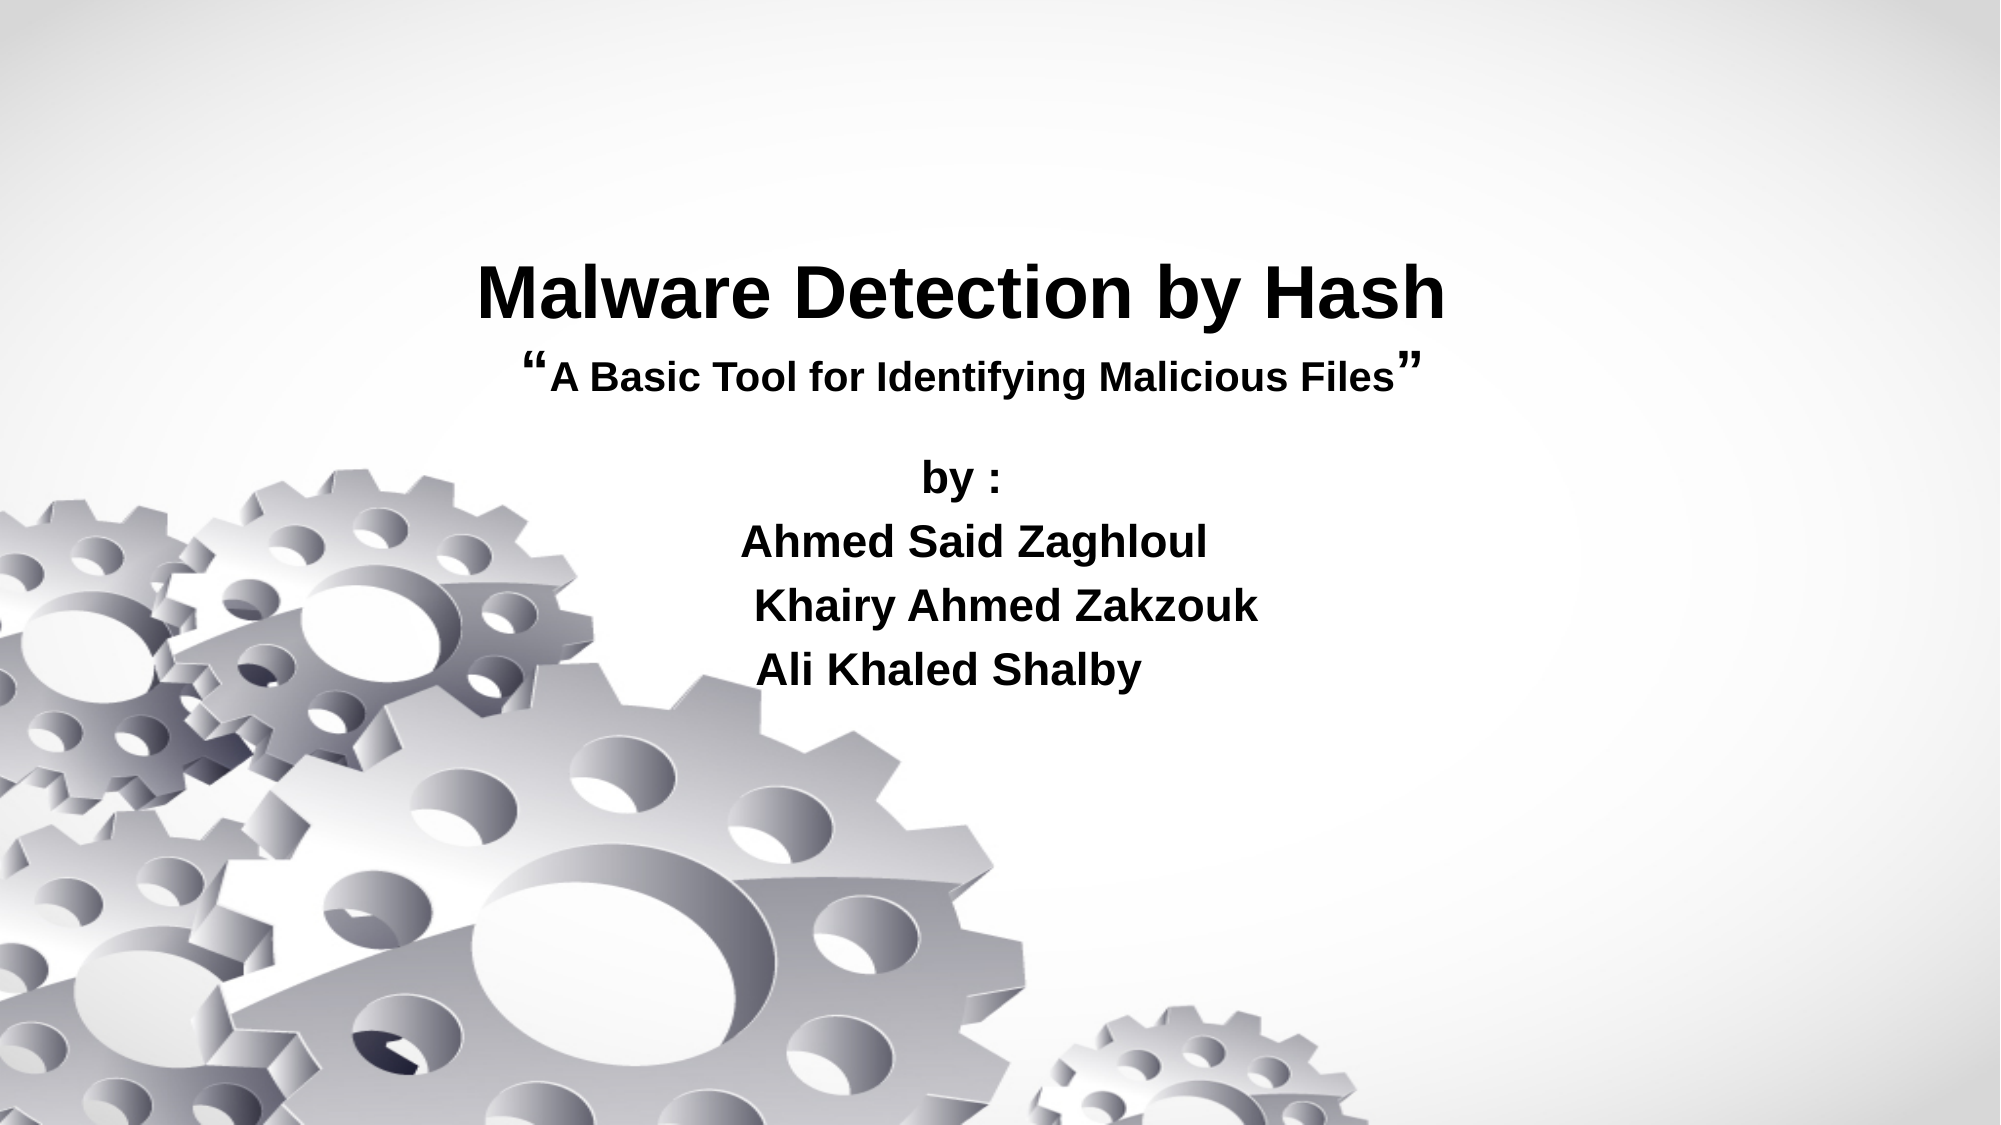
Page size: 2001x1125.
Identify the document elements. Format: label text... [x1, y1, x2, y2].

subtitle by : Ahmed Said Zaghloul Khairy Ahmed Zakzouk Ali Khaled Shalby [149, 439, 1748, 825]
picture [0, 0, 2000, 1125]
title Malware Detection by Hash “A Basic Tool for Identifying Malicious Files” [149, 132, 1796, 515]
